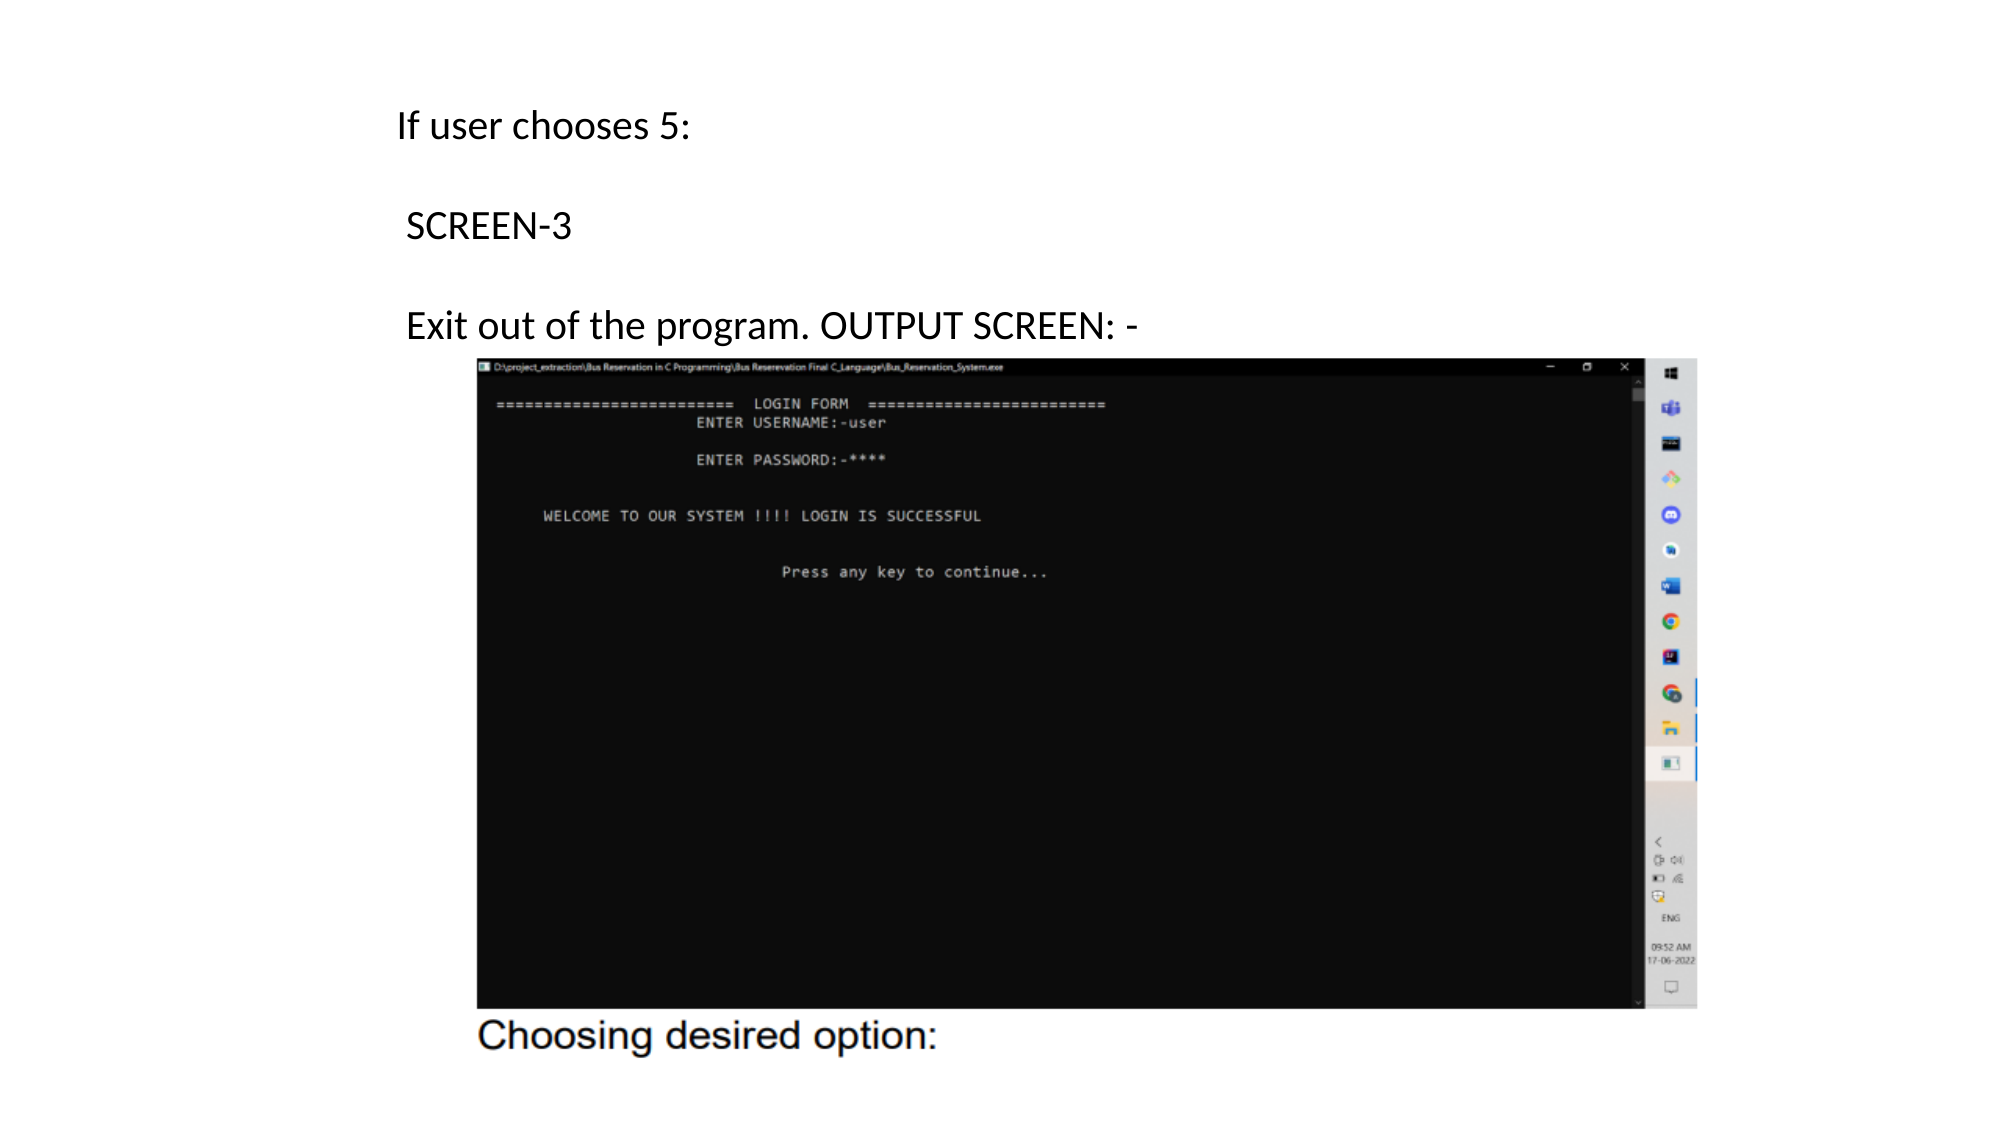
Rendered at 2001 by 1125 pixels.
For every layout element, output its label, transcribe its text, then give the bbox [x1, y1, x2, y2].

text_box If user chooses 5: SCREEN-3 Exit out of the program. OUTPUT SCREEN: - [381, 90, 1382, 356]
picture [446, 357, 1746, 1101]
